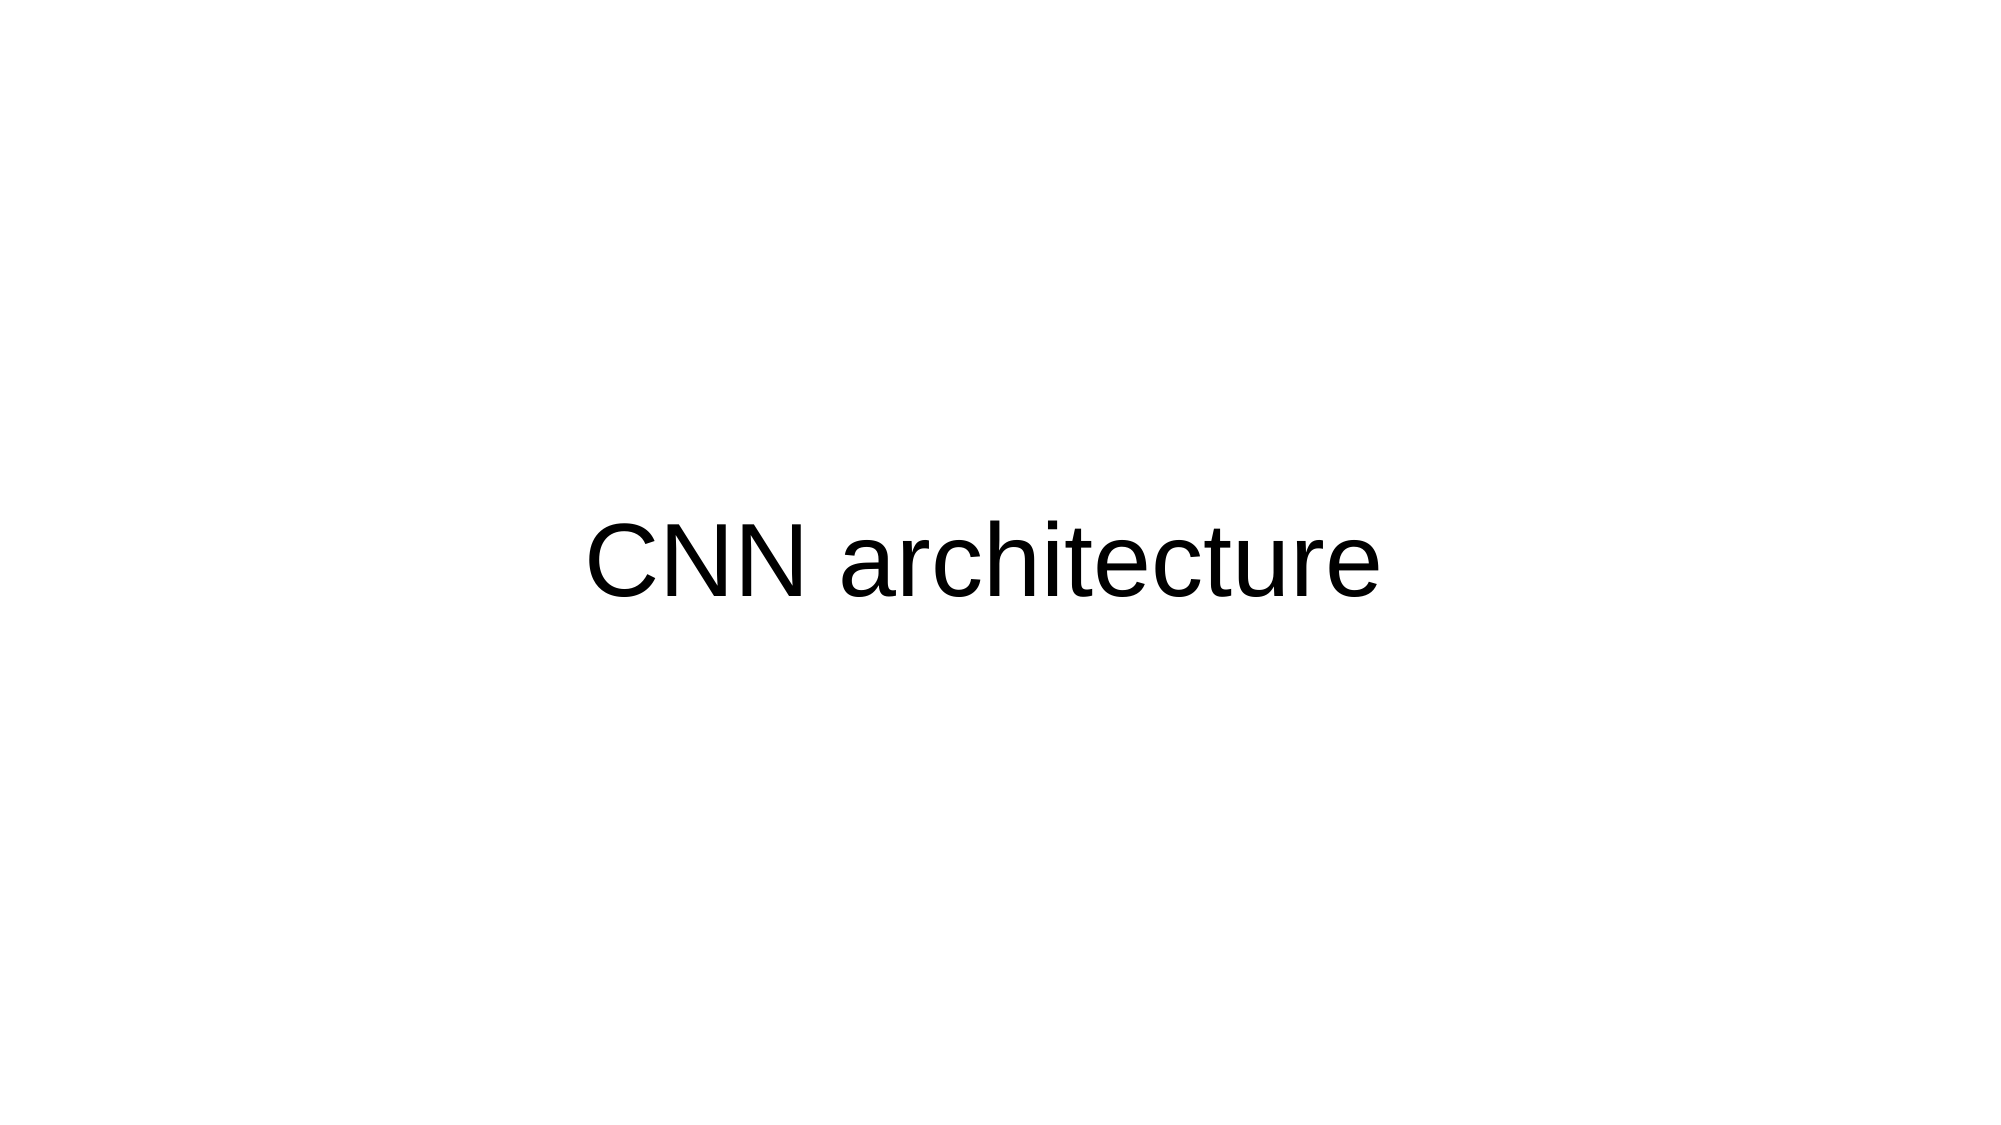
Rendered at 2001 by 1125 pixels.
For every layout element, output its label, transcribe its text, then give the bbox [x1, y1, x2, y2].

title CNN architecture [121, 453, 1847, 672]
